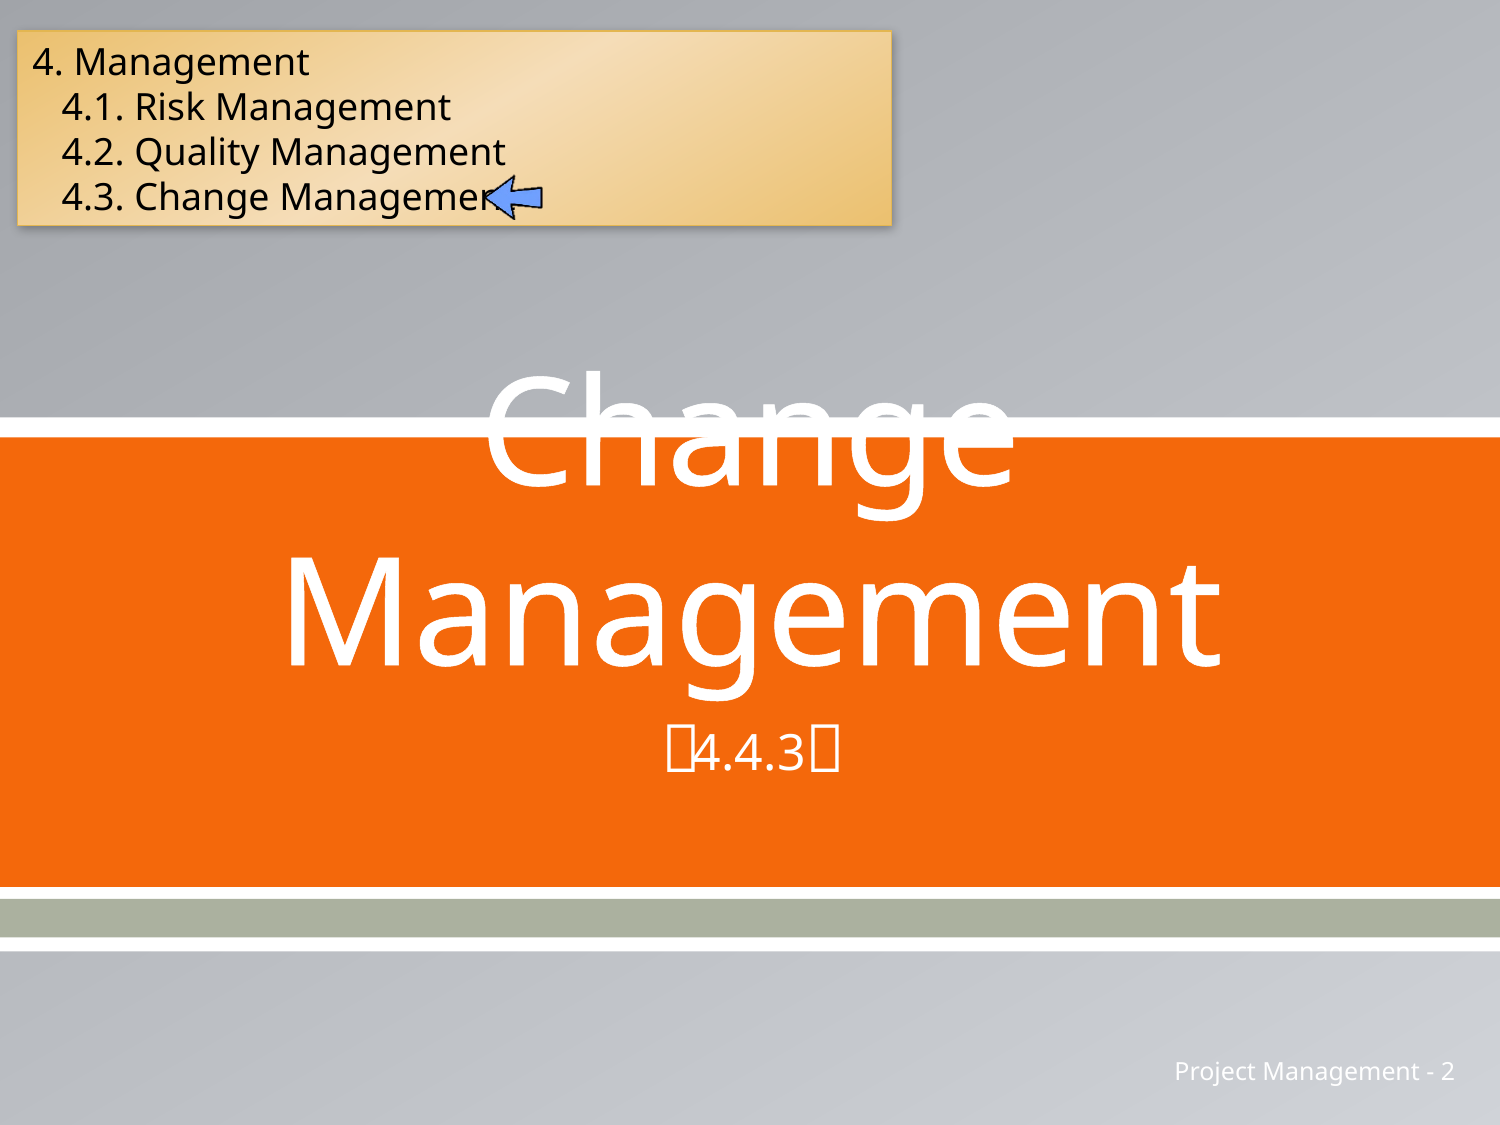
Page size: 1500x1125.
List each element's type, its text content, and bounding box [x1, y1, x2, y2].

text_box 4. Management 4.1. Risk Management 4.2. Quality Management 4.3. Change Management [17, 30, 892, 226]
footer Project Management - 2 [950, 1042, 1471, 1103]
picture [483, 174, 543, 220]
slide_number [649, 720, 849, 780]
title Change Management [37, 462, 1463, 703]
